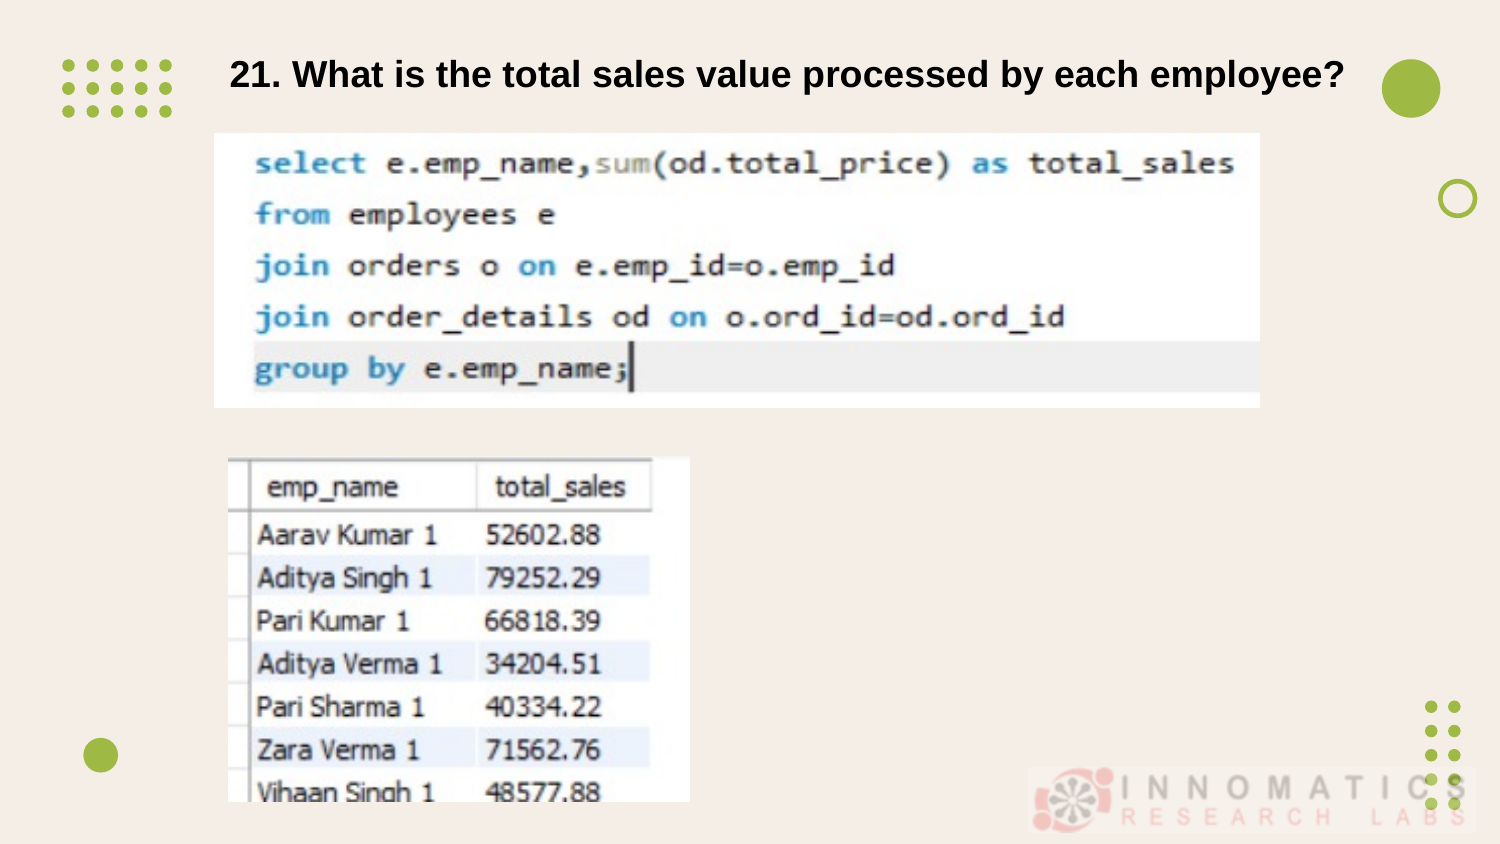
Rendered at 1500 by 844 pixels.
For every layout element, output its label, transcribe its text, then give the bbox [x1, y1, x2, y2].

text_box 21. What is the total sales value processed by each employee? [214, 42, 1369, 103]
picture [1028, 767, 1476, 834]
picture [228, 456, 691, 802]
picture [214, 133, 1260, 408]
